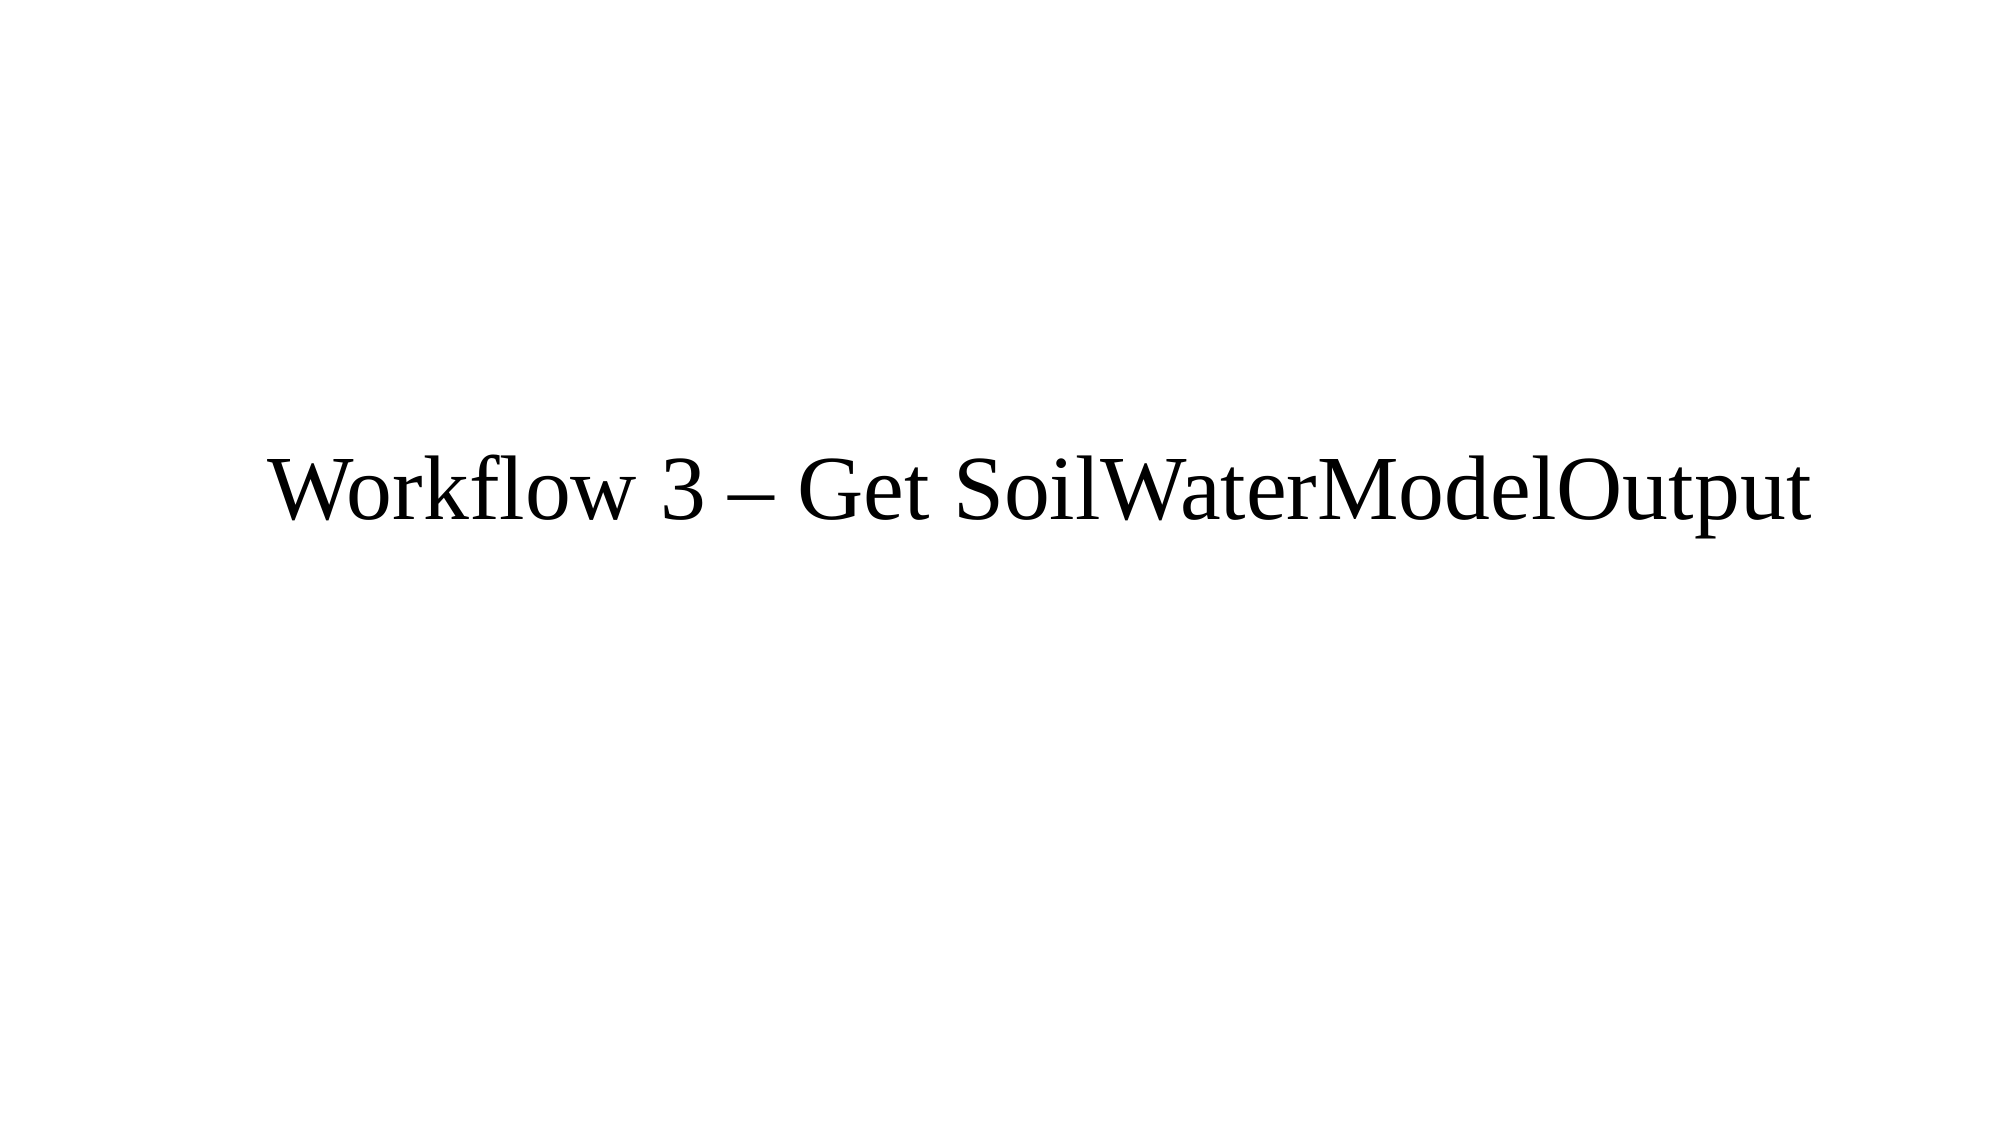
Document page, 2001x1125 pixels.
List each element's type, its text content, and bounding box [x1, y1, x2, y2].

title Workflow 3 – Get SoilWaterModelOutput [178, 436, 1904, 654]
